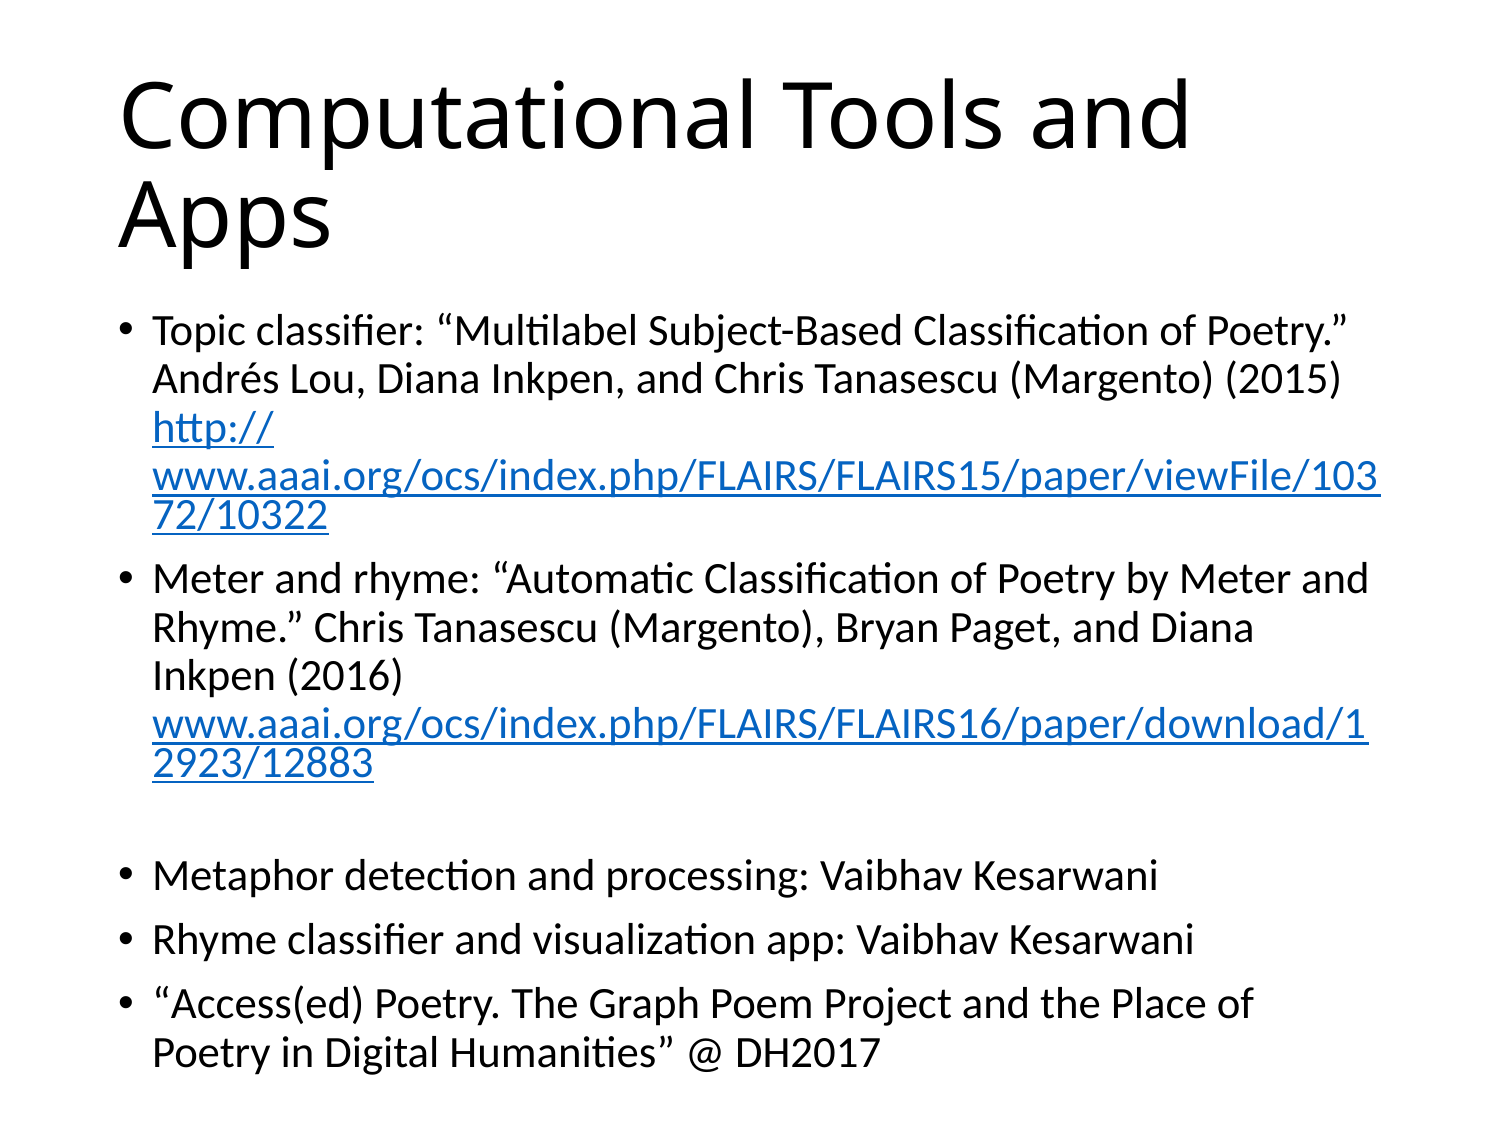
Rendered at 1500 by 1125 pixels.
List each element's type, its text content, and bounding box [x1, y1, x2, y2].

title Computational Tools and Apps [103, 59, 1397, 278]
list Topic classifier: “Multilabel Subject-Based Classification of Poetry.” Andrés Lou, Diana Inkpen, and Chris Tanasescu (Margento) (2015) http://www.aaai.org/ocs/index.php/FLAIRS/FLAIRS15/paper/viewFile/10372/10322 Meter and rhyme: “Automatic Classification of Poetry by Meter and Rhyme.” Chris Tanasescu (Margento), Bryan Paget, and Diana Inkpen (2016) www.aaai.org/ocs/index.php/FLAIRS/FLAIRS16/paper/download/12923/12883 Metaphor detection and processing: Vaibhav Kesarwani Rhyme classifier and visualization app: Vaibhav Kesarwani “Access(ed) Poetry. The Graph Poem Project and the Place of Poetry in Digital Humanities” @ DH2017 [103, 299, 1397, 1014]
